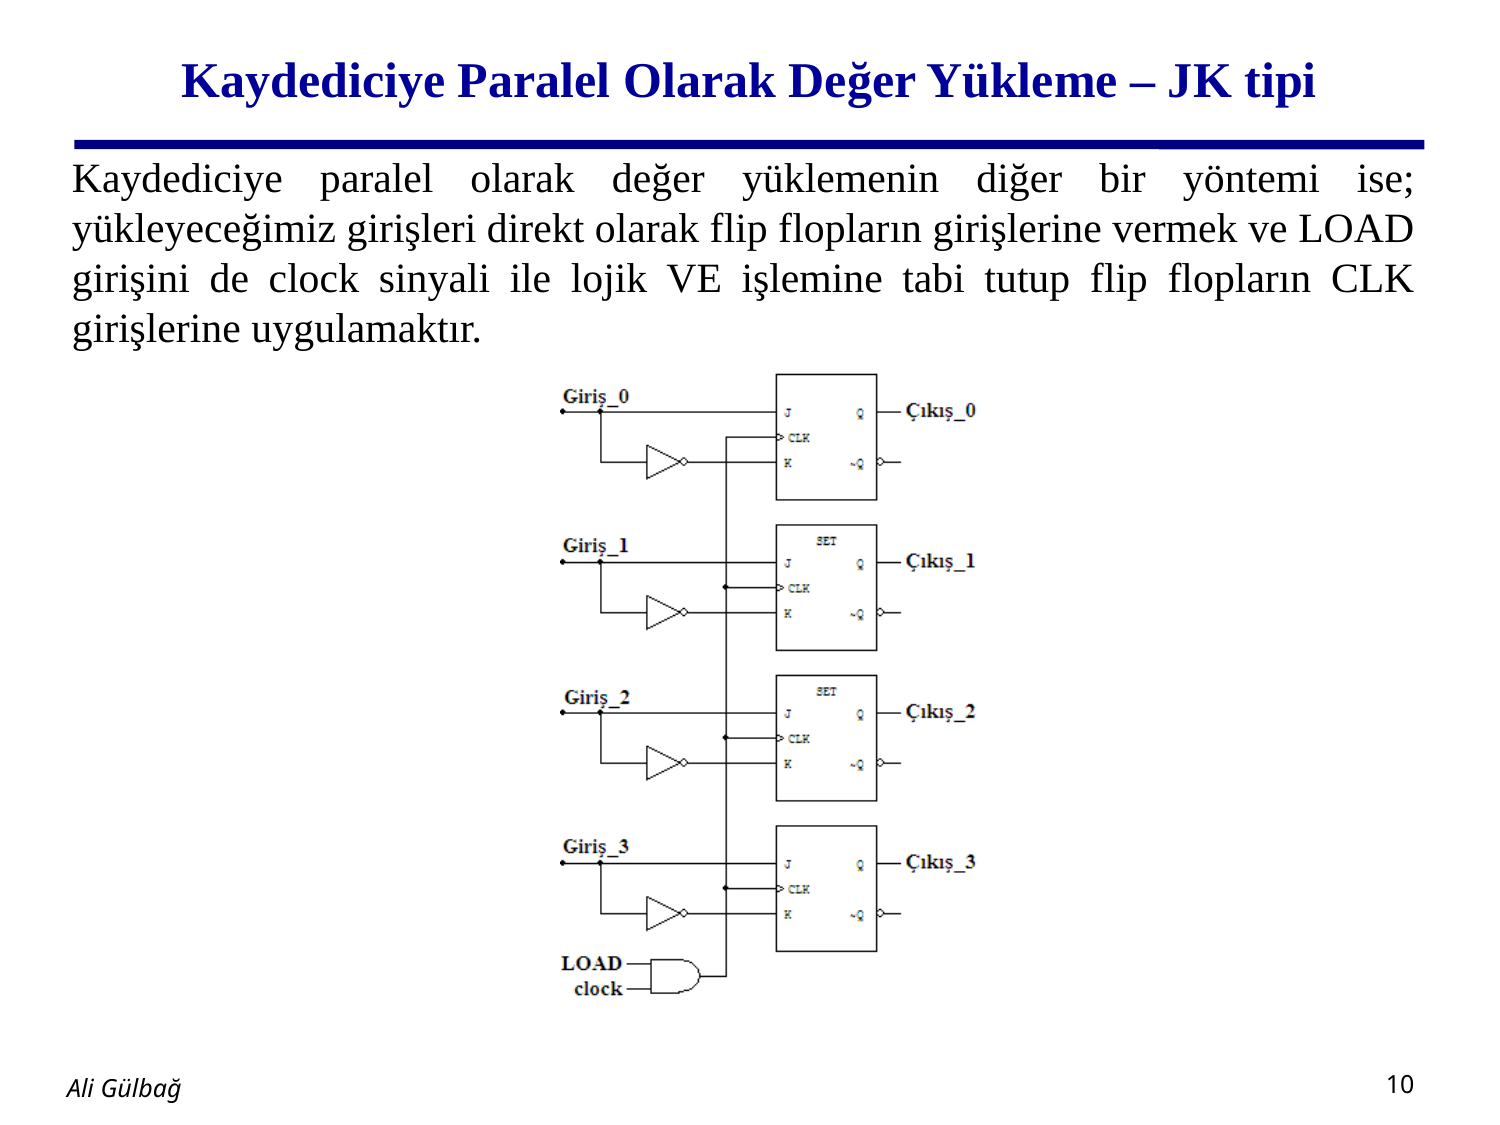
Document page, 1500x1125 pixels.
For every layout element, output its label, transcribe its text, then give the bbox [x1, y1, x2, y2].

list Kaydediciye paralel olarak değer yüklemenin diğer bir yöntemi ise; yükleyeceğimiz girişleri direkt olarak flip flopların girişlerine vermek ve LOAD girişini de clock sinyali ile lojik VE işlemine tabi tutup flip flopların CLK girişlerine uygulamaktır. [56, 143, 1432, 977]
title Kaydediciye Paralel Olarak Değer Yükleme – JK tipi [111, 12, 1388, 143]
picture [560, 366, 982, 1001]
